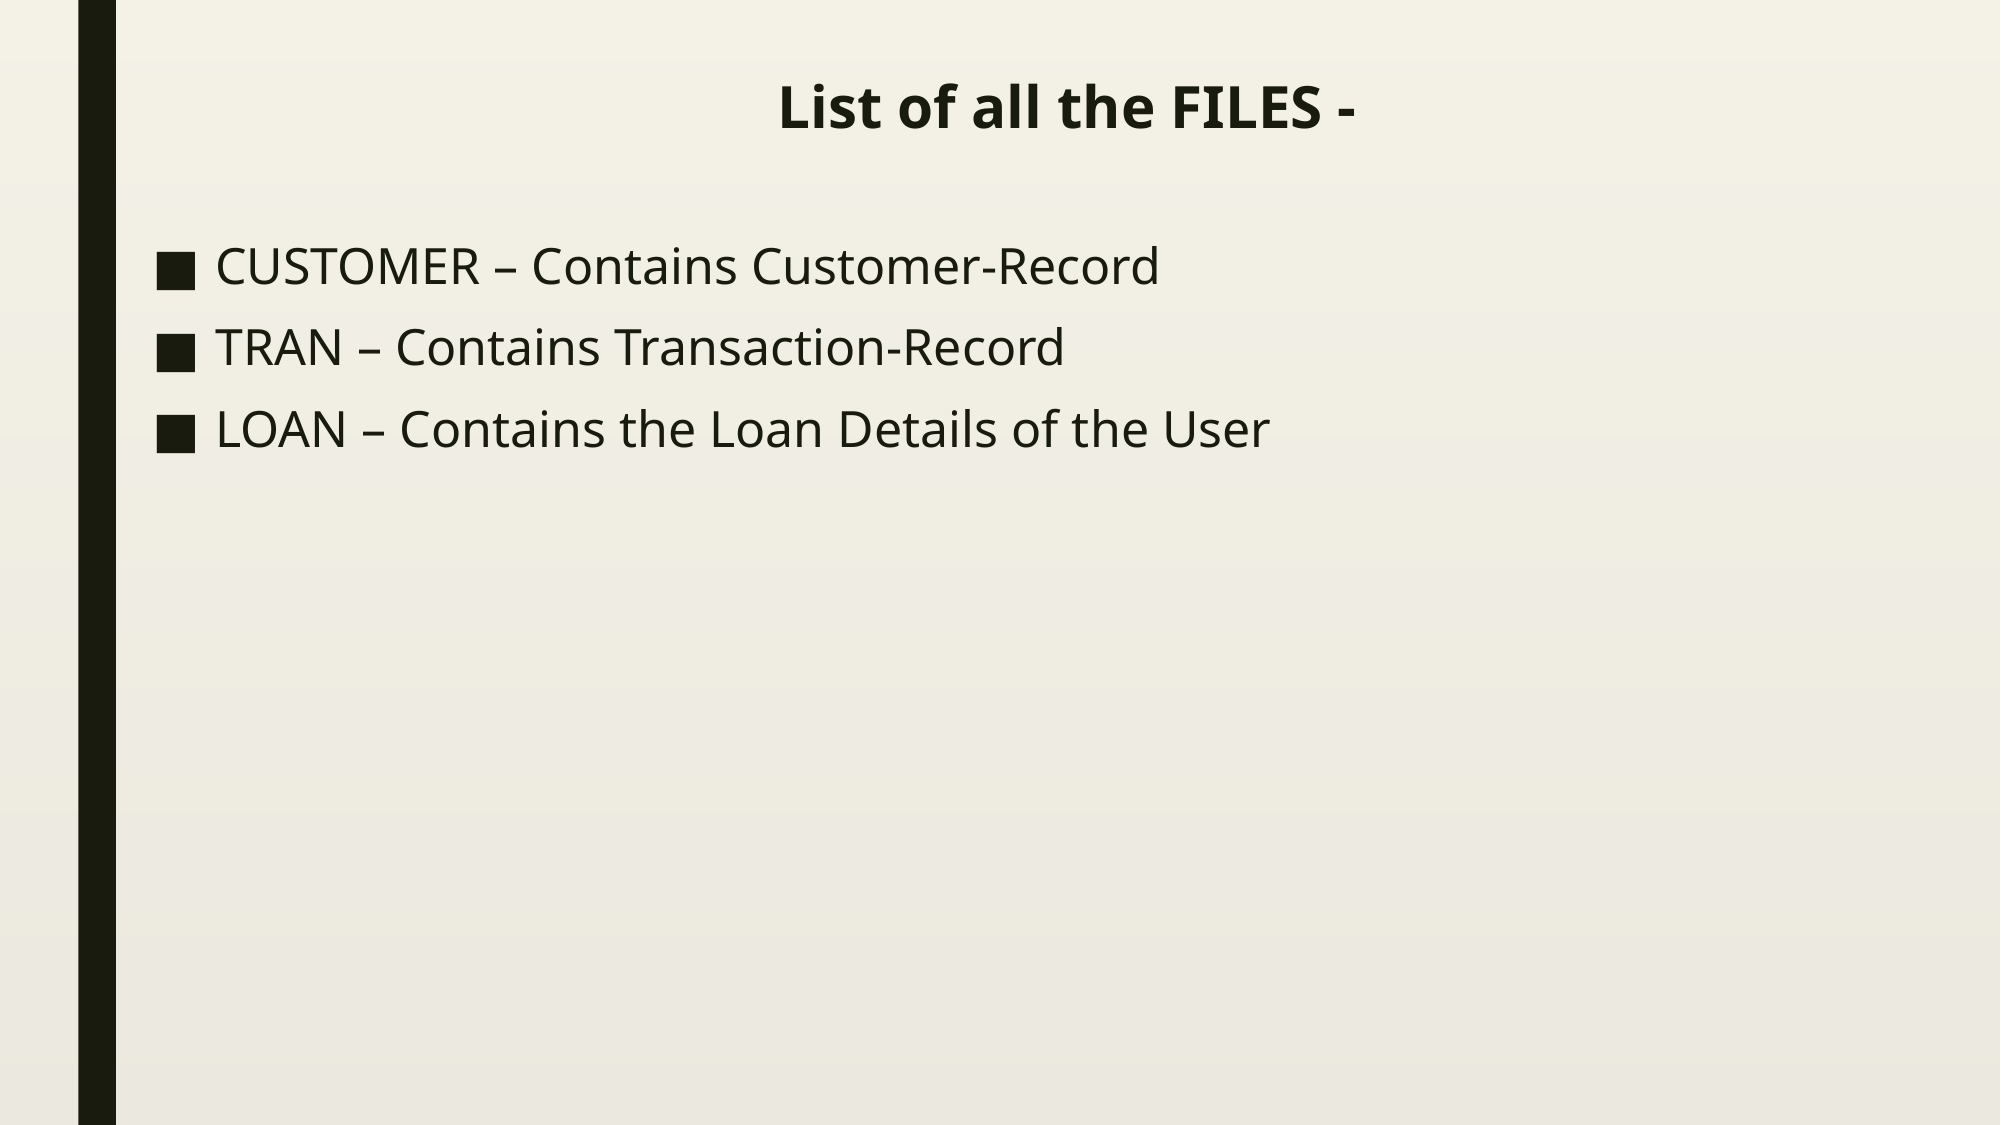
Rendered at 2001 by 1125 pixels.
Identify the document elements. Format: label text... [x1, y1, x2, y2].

list List of all the FILES - CUSTOMER – Contains Customer-Record TRAN – Contains Transaction-Record LOAN – Contains the Loan Details of the User [137, 68, 1863, 1014]
